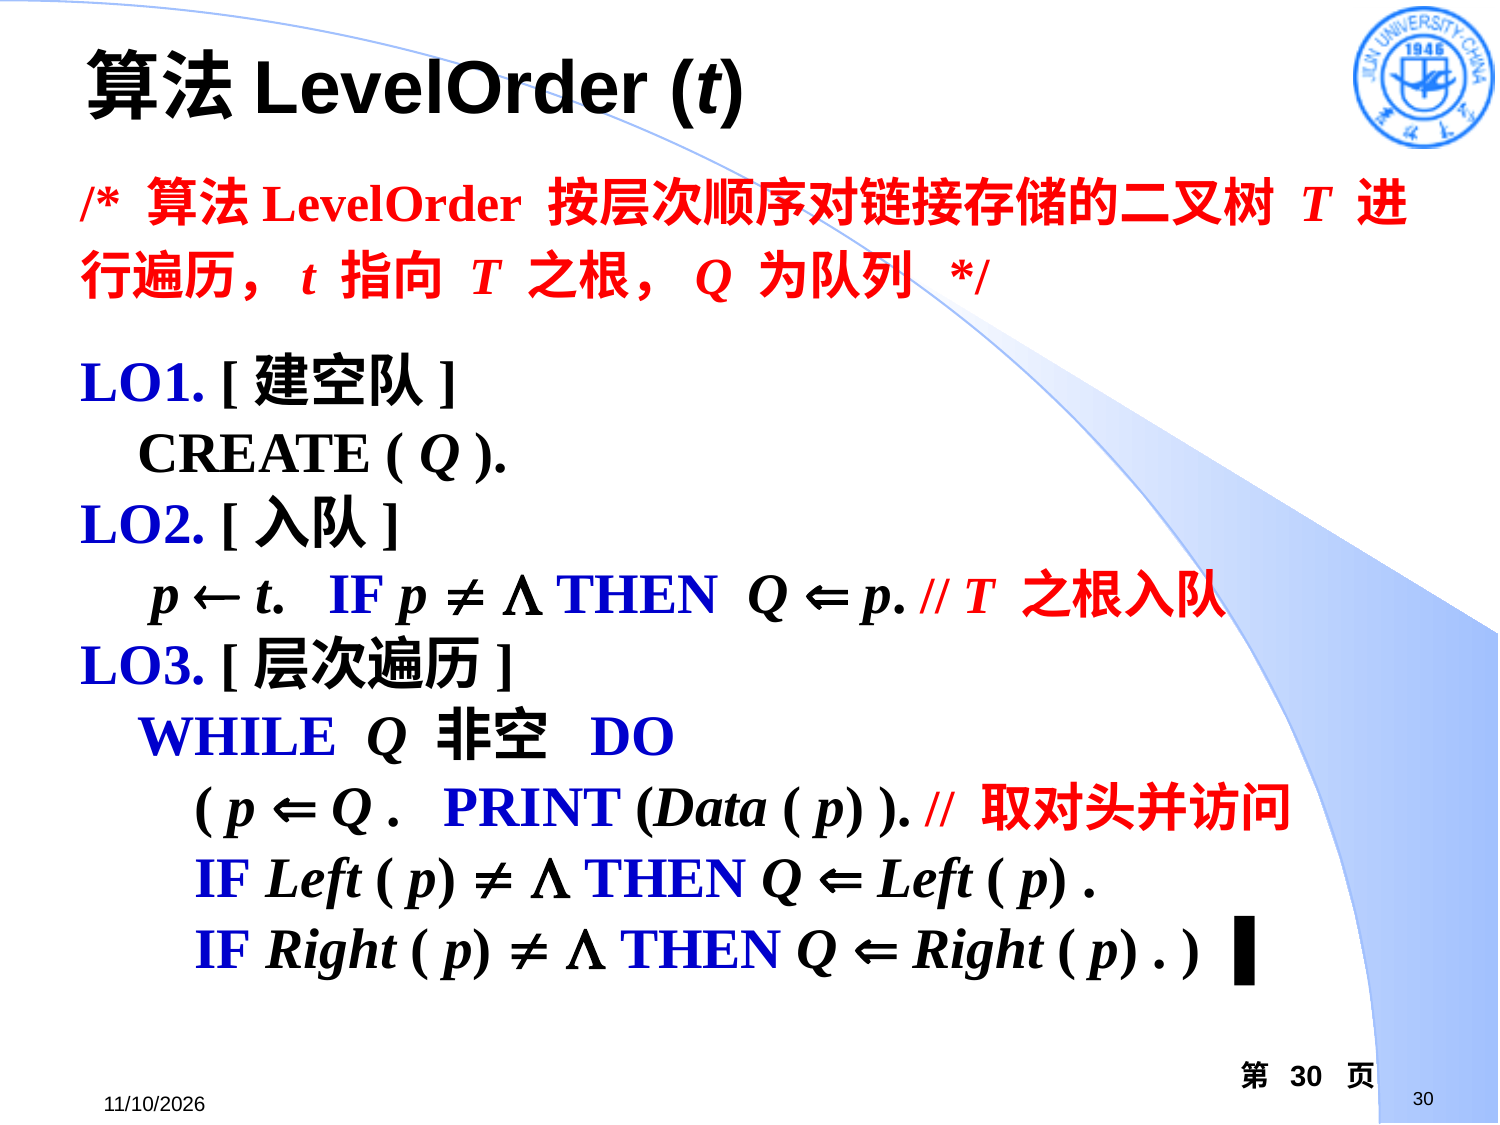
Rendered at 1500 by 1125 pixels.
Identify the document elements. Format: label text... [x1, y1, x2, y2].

footer 第 30 页 [1225, 1050, 1500, 1125]
picture [1353, 6, 1495, 149]
list /* 算法LevelOrder 按层次顺序对链接存储的二叉树 T 进行遍历，t 指向 T 之根，Q 为队列 */ LO1. [建空队] CREATE ( Q ). LO2. [入队] p  t. IF p   THEN Q  p. // T 之根入队 LO3. [层次遍历] WHILE Q 非空 DO ( p  Q . PRINT (Data ( p) ). // 取对头并访问 IF Left ( p)   THEN Q  Left ( p) . IF Right ( p)   THEN Q  Right ( p) . ) ▐ [65, 151, 1443, 1035]
text_box 算法LevelOrder (t) [70, 30, 922, 136]
